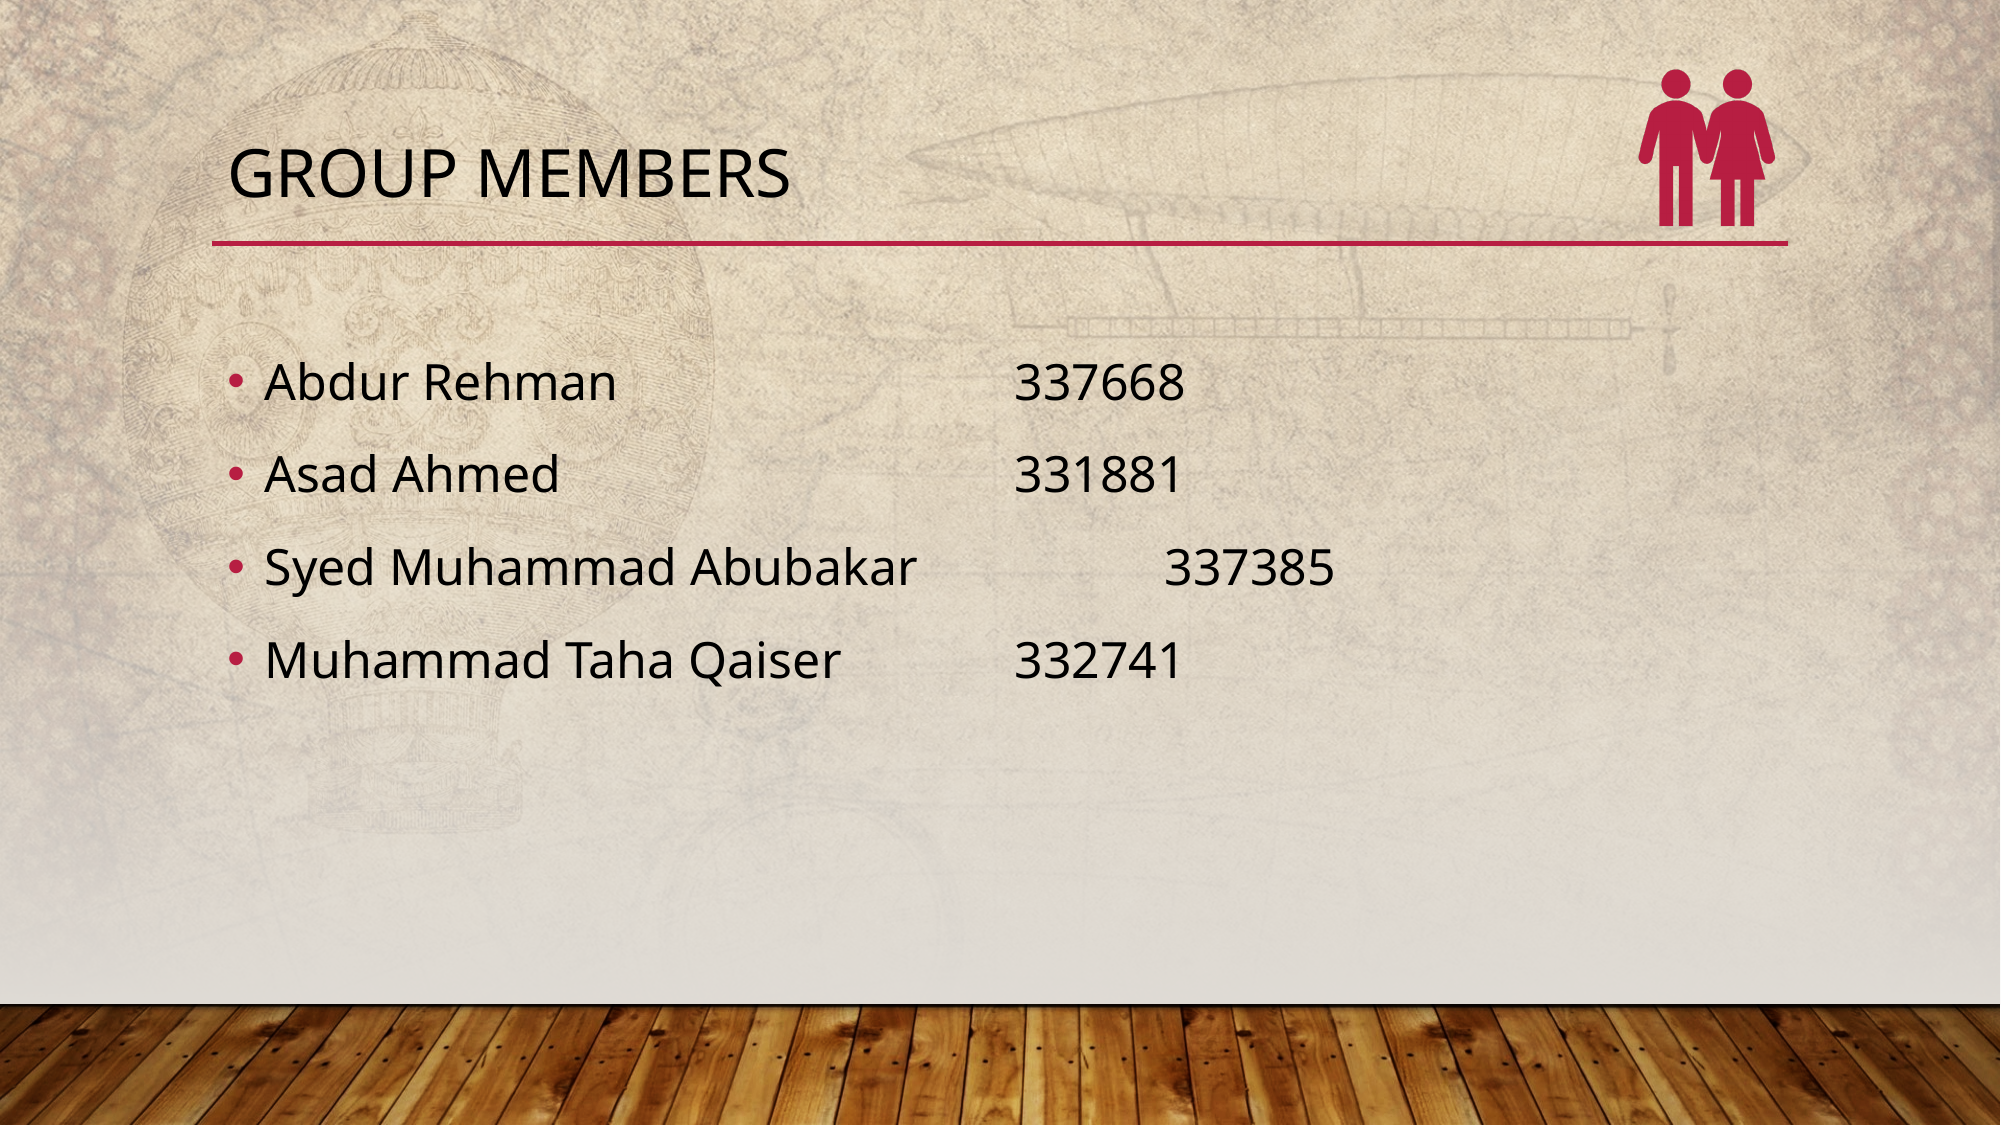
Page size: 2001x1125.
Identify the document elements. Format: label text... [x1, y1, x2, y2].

picture [1614, 55, 1800, 241]
picture [0, 1004, 2000, 1125]
list Abdur Rehman 337668 Asad Ahmed 331881 Syed Muhammad Abubakar 337385 Muhammad Taha Qaiser 332741 [212, 330, 1788, 897]
title Group Members [212, 131, 1788, 305]
